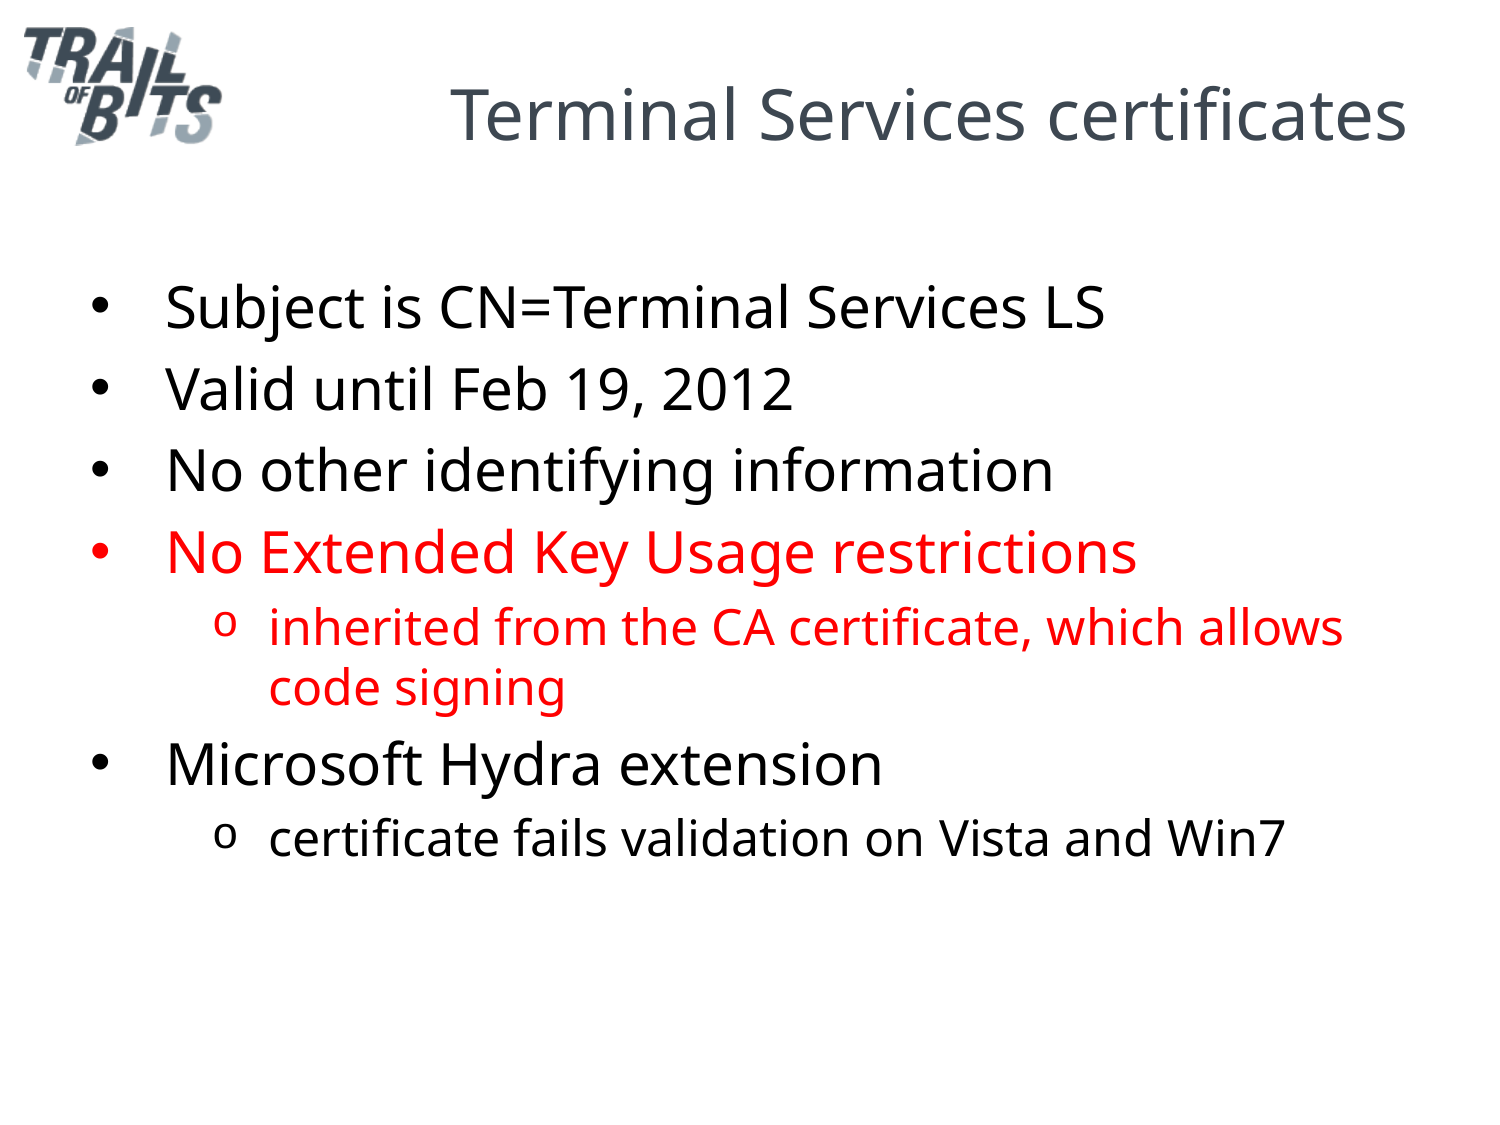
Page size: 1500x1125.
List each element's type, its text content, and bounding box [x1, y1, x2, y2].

list Subject is CN=Terminal Services LS Valid until Feb 19, 2012 No other identifying information No Extended Key Usage restrictions inherited from the CA certificate, which allows code signing Microsoft Hydra extension certificate fails validation on Vista and Win7 [75, 262, 1425, 1125]
picture [24, 27, 224, 146]
title Terminal Services certificates [249, 62, 1425, 163]
